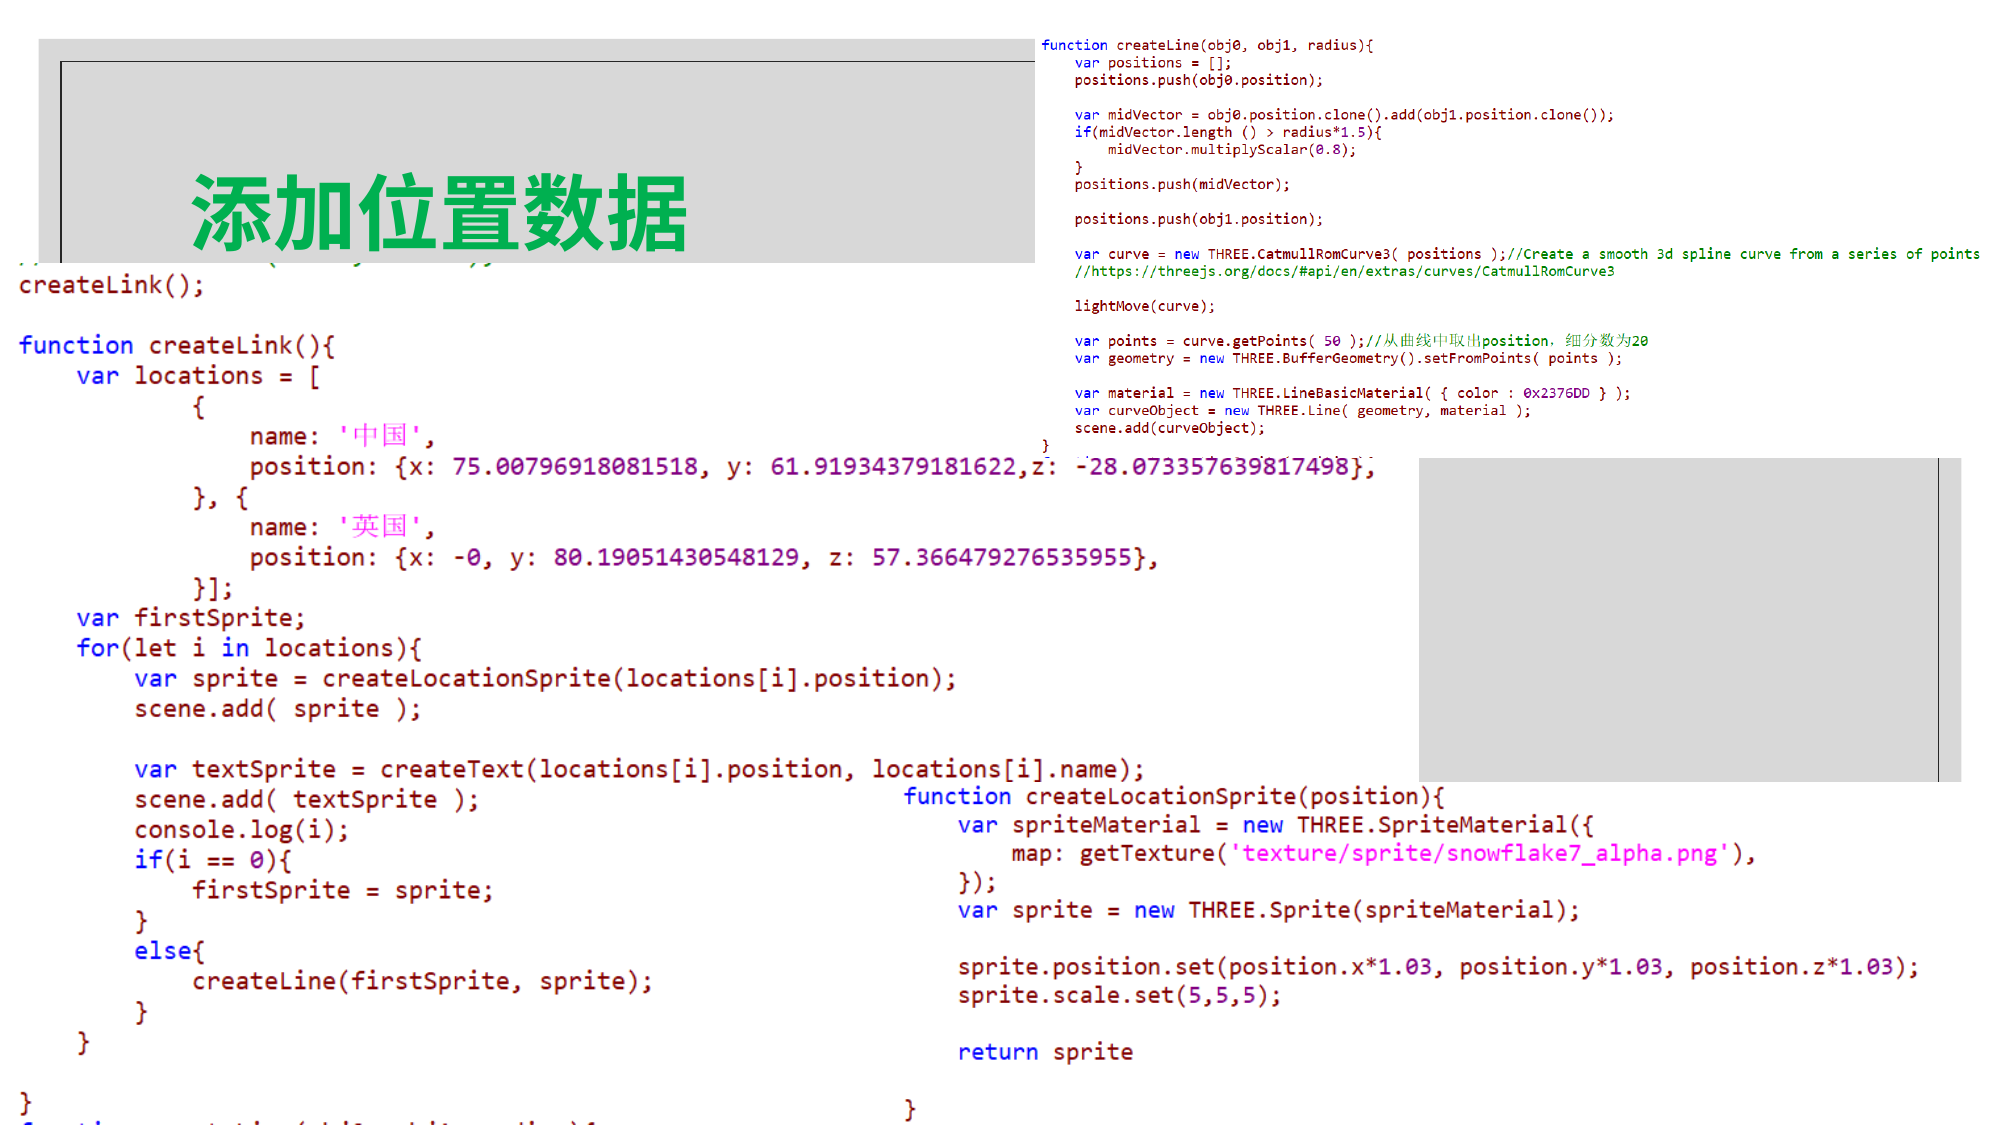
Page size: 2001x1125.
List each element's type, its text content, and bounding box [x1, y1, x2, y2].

picture [0, 36, 2000, 1125]
title 添加位置数据 [174, 105, 1029, 261]
